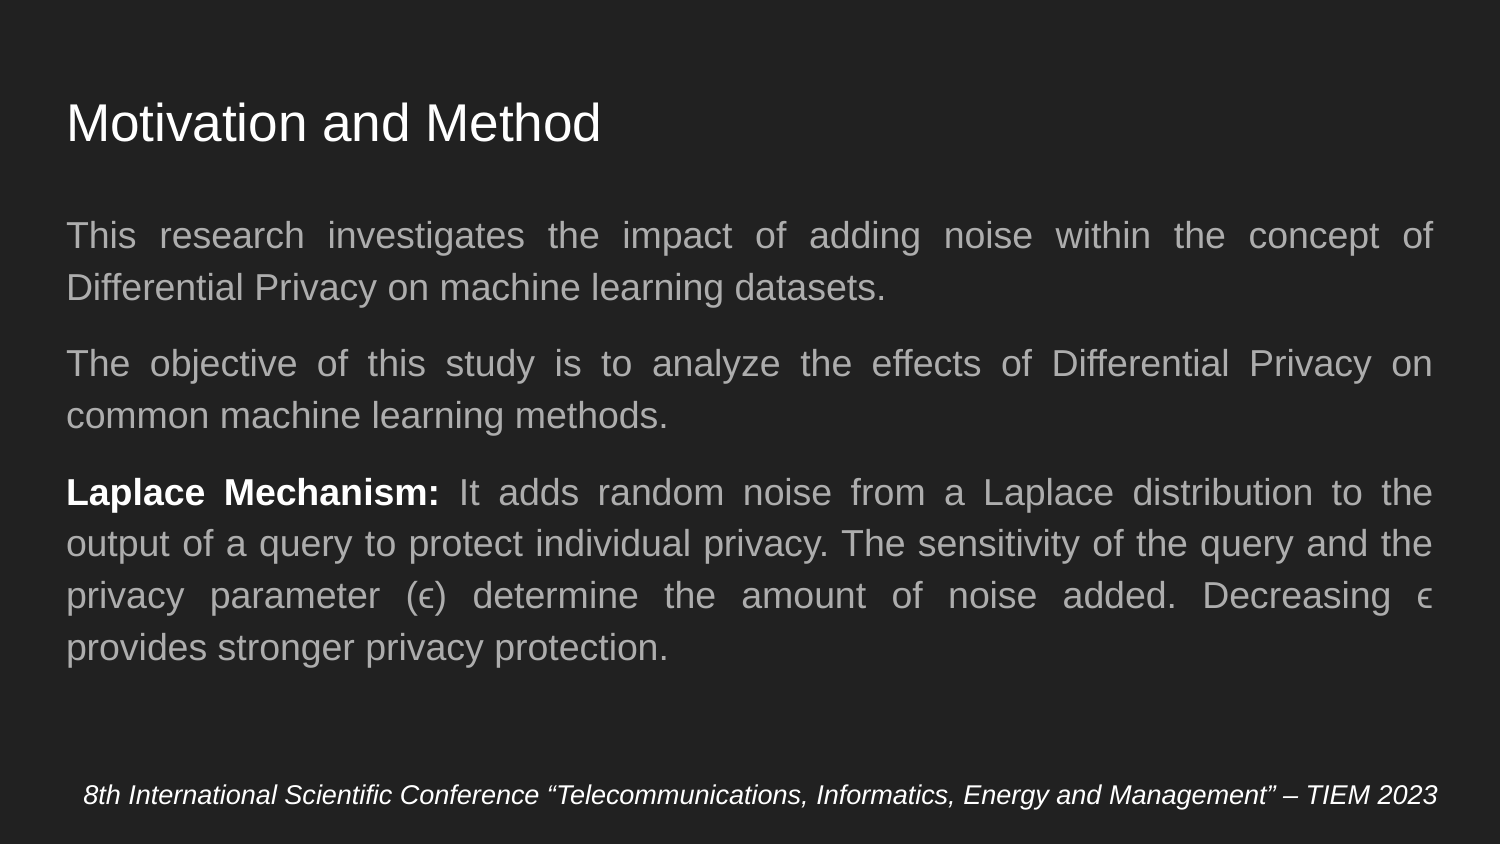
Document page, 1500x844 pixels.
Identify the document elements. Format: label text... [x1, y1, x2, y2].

list This research investigates the impact of adding noise within the concept of Differential Privacy on machine learning datasets. The objective of this study is to analyze the effects of Differential Privacy on common machine learning methods. Laplace Mechanism: It adds random noise from a Laplace distribution to the output of a query to protect individual privacy. The sensitivity of the query and the privacy parameter (ϵ) determine the amount of noise added. Decreasing ϵ provides stronger privacy protection. [51, 189, 1449, 750]
text_box 8th International Scientific Conference “Telecommunications, Informatics, Energy and Management” – TIEM 2023 [35, 762, 1485, 826]
title Motivation and Method [51, 72, 1449, 167]
